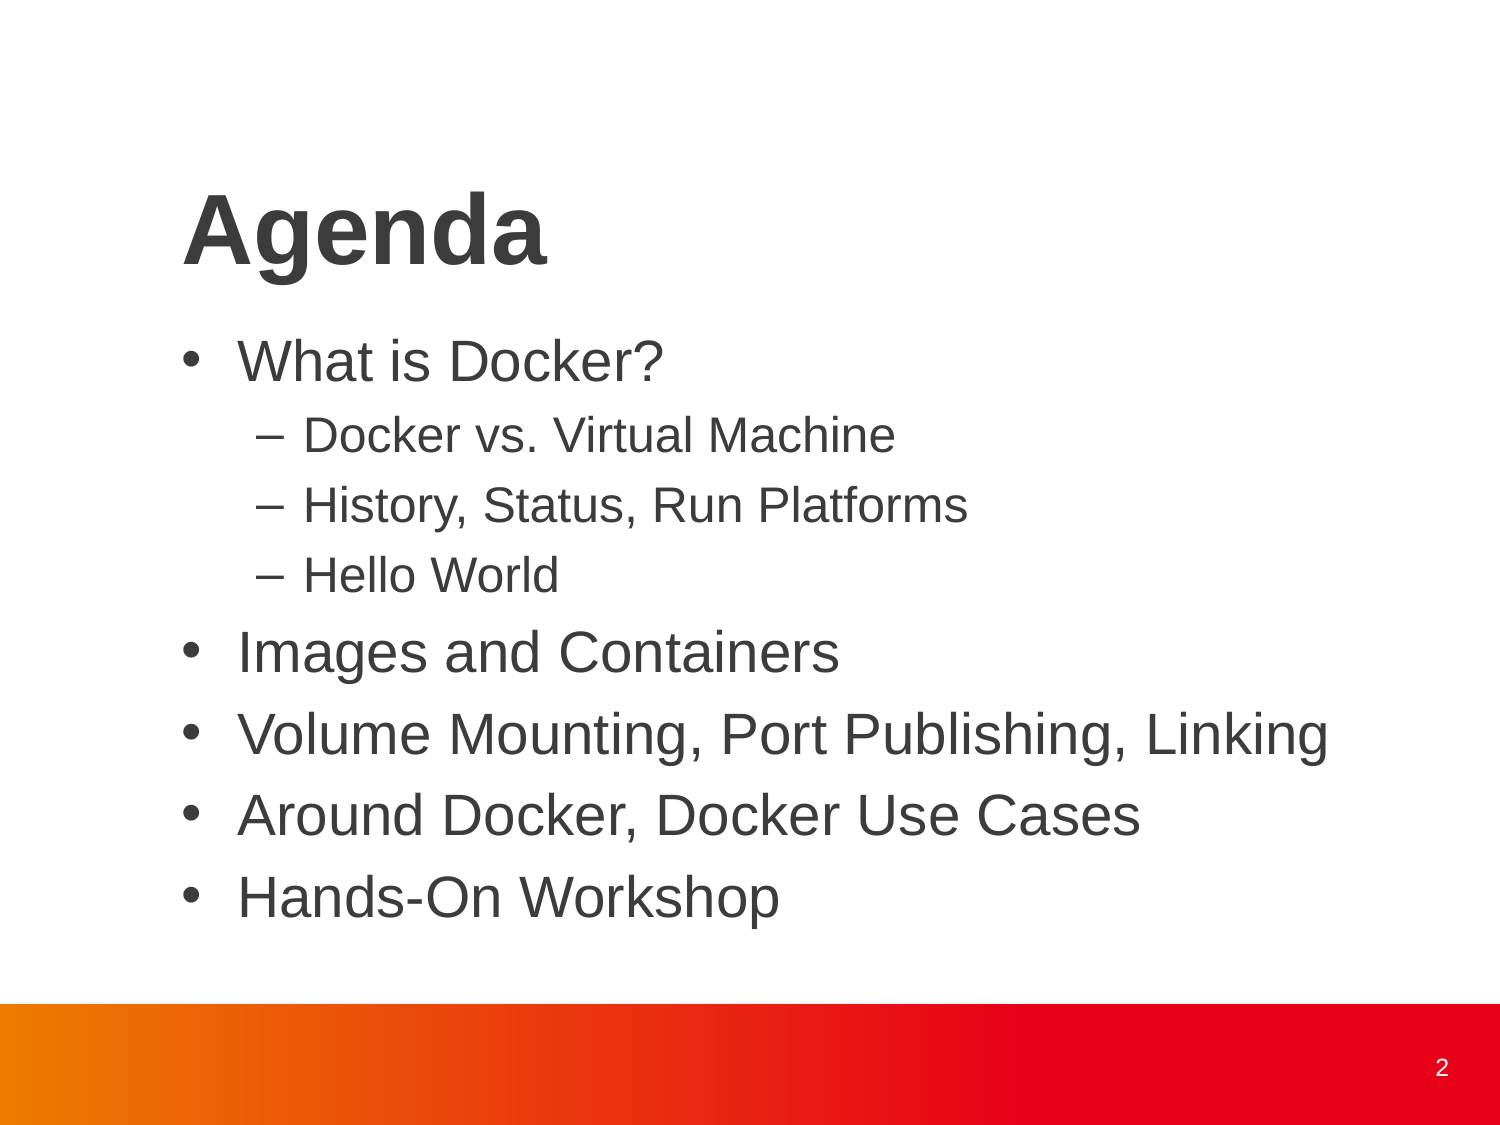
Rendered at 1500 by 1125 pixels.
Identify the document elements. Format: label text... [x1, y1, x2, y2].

list Agenda [165, 157, 1198, 257]
slide_number 2 [1376, 1036, 1465, 1096]
list What is Docker? Docker vs. Virtual Machine History, Status, Run Platforms Hello World Images and Containers Volume Mounting, Port Publishing, Linking Around Docker, Docker Use Cases Hands-On Workshop [165, 315, 1431, 988]
